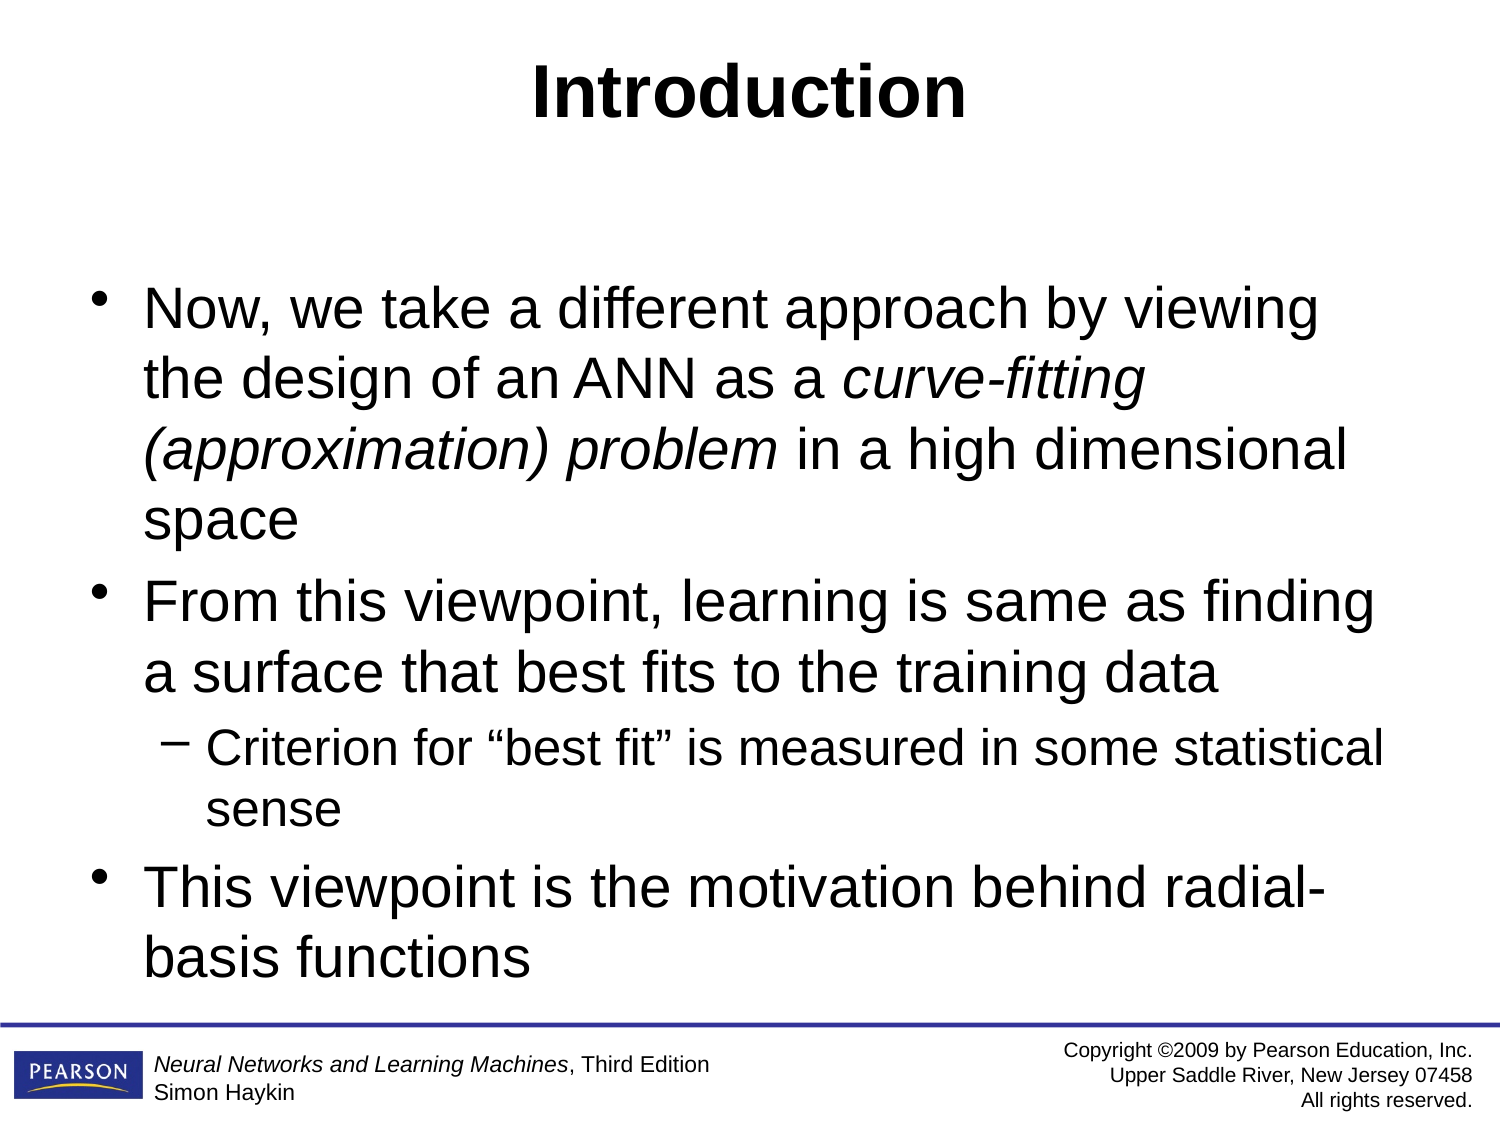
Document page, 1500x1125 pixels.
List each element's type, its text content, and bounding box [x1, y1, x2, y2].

picture [12, 1049, 144, 1100]
list Now, we take a different approach by viewing the design of an ANN as a curve-fitting (approximation) problem in a high dimensional space From this viewpoint, learning is same as finding a surface that best fits to the training data Criterion for “best fit” is measured in some statistical sense This viewpoint is the motivation behind radial-basis functions [75, 262, 1425, 1005]
title Introduction [75, 50, 1425, 125]
